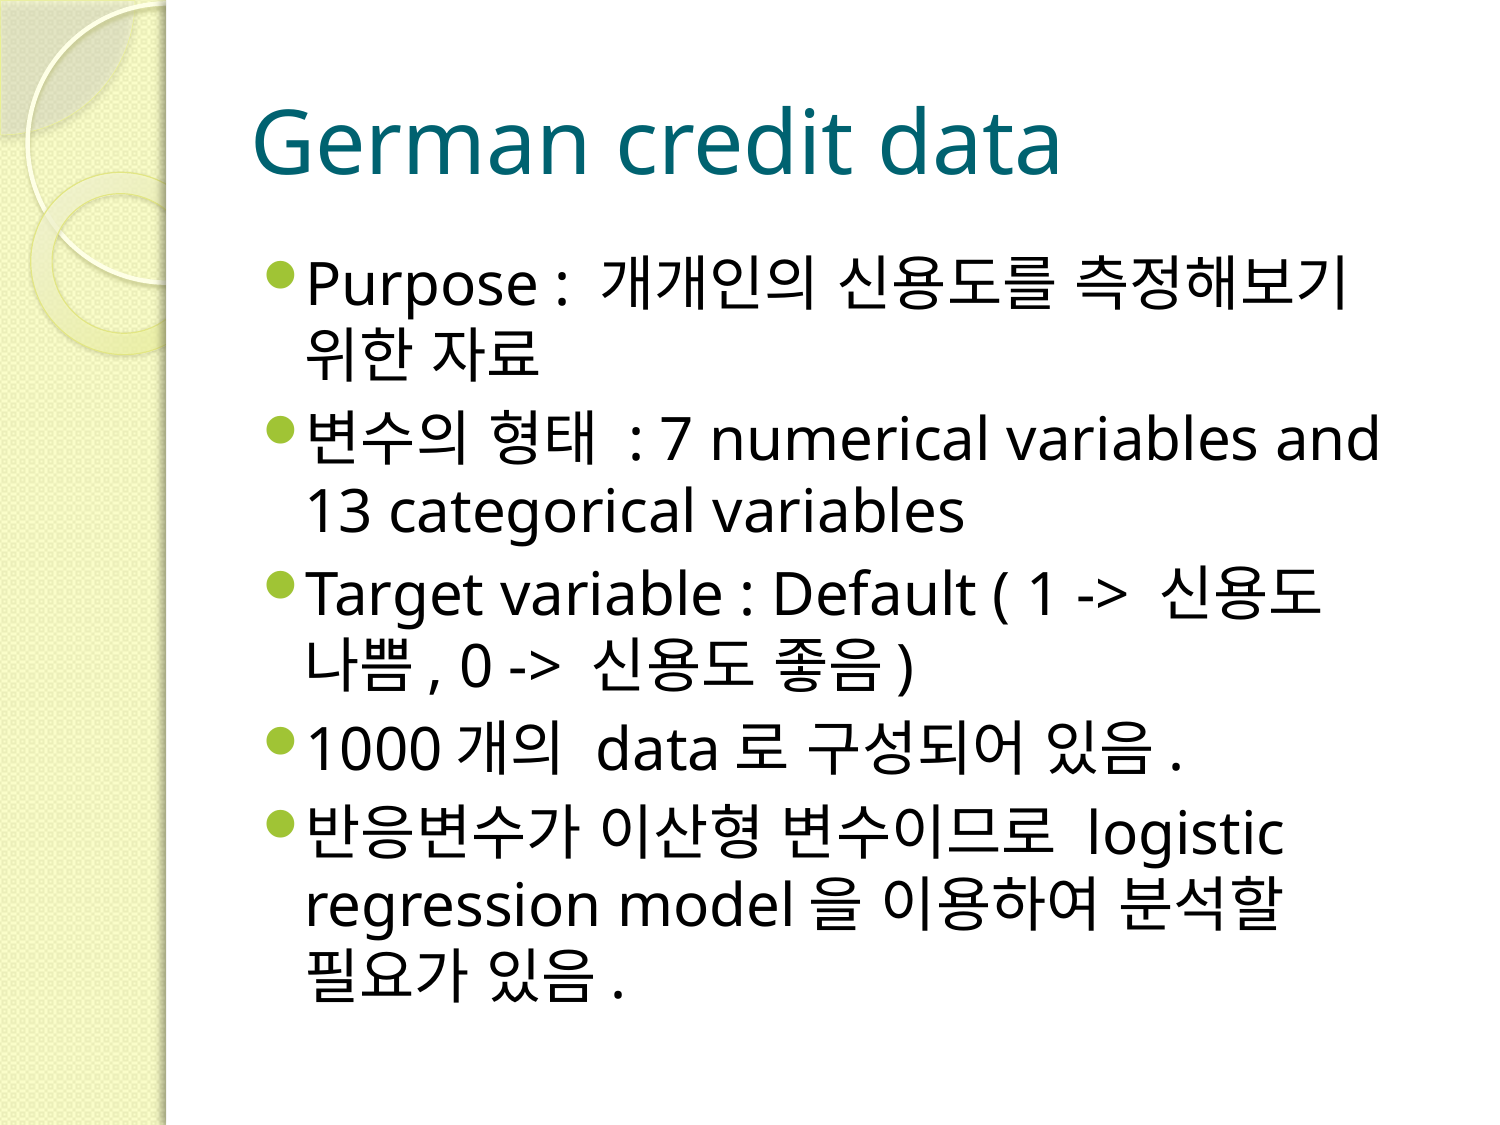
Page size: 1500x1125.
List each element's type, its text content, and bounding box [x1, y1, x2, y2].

title German credit data [235, 45, 1466, 233]
list Purpose : 개개인의 신용도를 측정해보기 위한 자료 변수의 형태 : 7 numerical variables and 13 categorical variables Target variable : Default ( 1 -> 신용도 나쁨, 0 -> 신용도 좋음) 1000개의 data로 구성되어 있음. 반응변수가 이산형 변수이므로 logistic regression model을 이용하여 분석할 필요가 있음. [235, 237, 1466, 1025]
